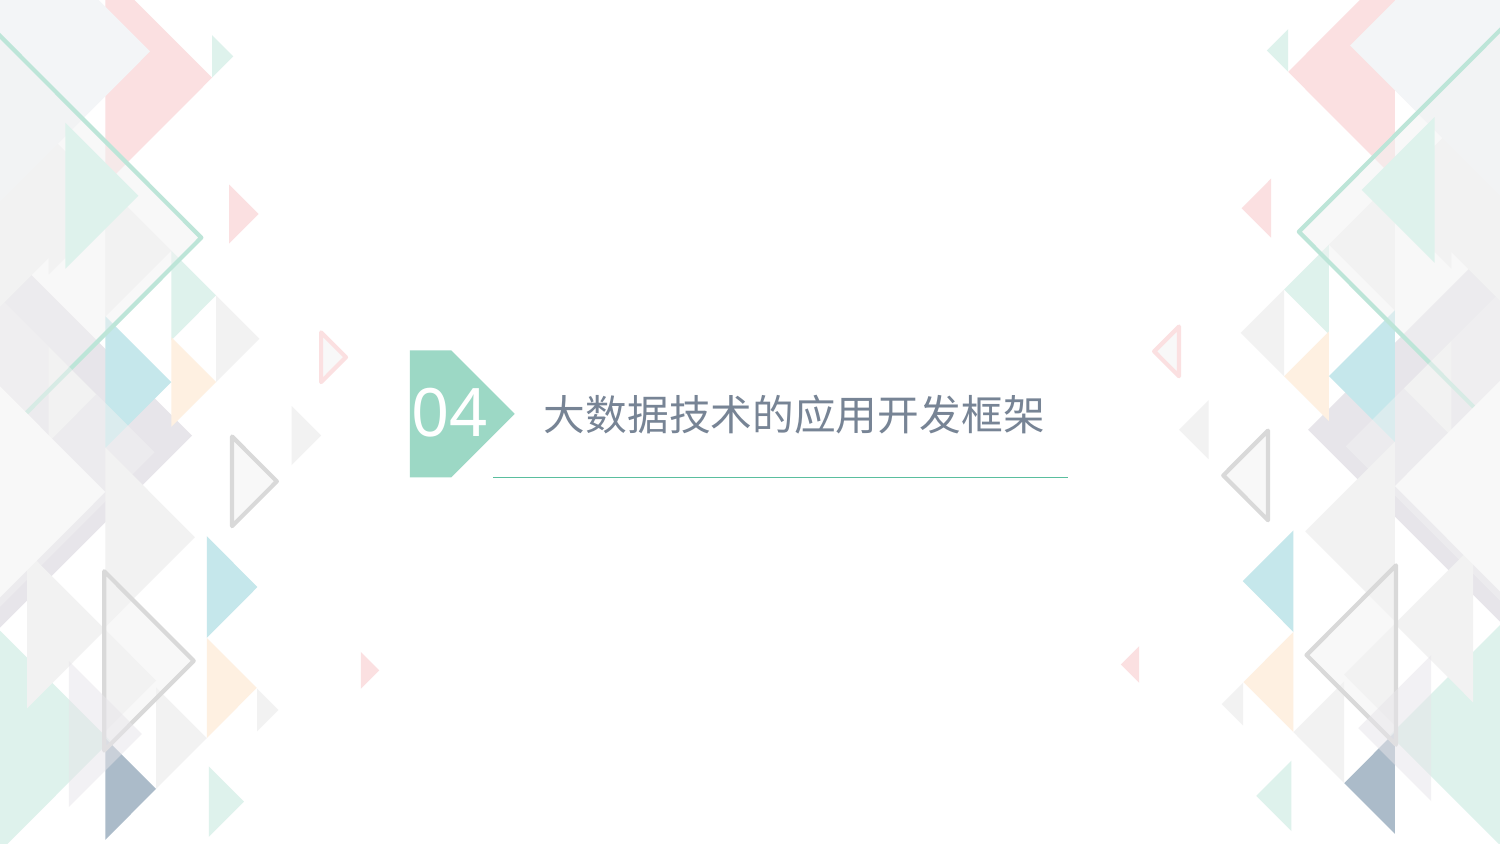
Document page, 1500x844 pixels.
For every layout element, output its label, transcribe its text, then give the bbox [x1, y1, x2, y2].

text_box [1120, 0, 1500, 844]
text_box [397, 350, 515, 478]
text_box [0, 0, 380, 844]
text_box 大数据技术的应用开发框架 [528, 381, 1088, 447]
